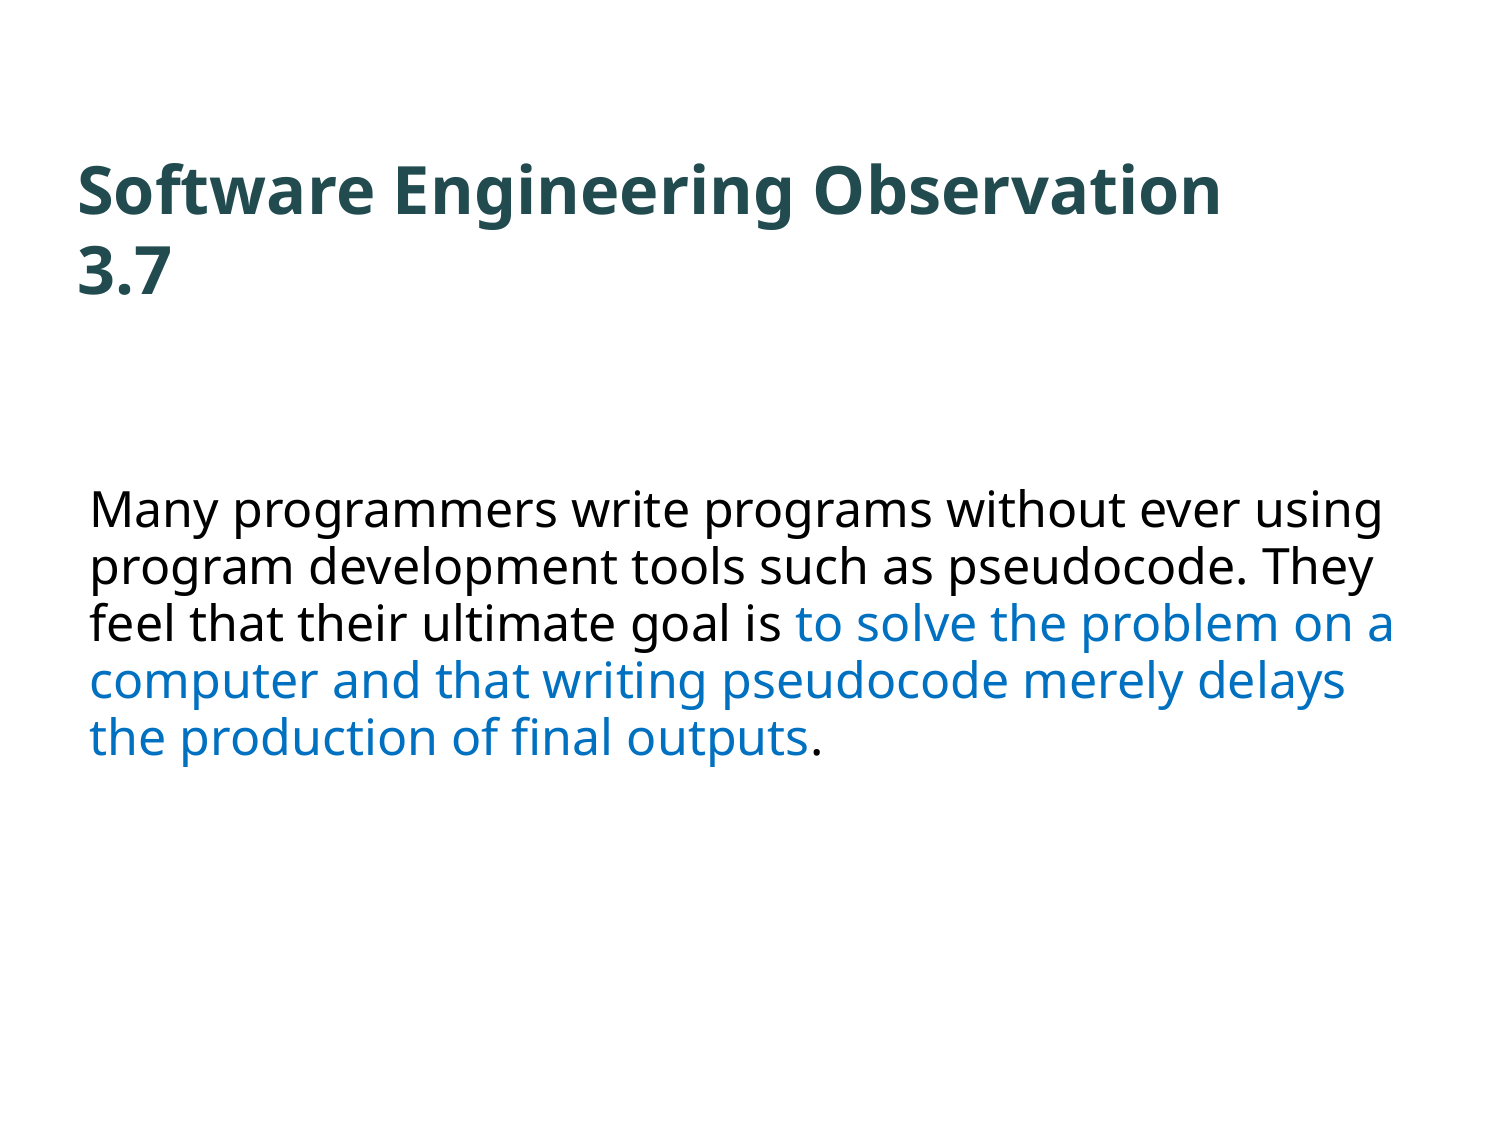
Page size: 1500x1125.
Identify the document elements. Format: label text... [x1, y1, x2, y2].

list Many programmers write programs without ever using program development tools such as pseudocode. They feel that their ultimate goal is to solve the problem on a computer and that writing pseudocode merely delays the production of final outputs. [75, 474, 1425, 775]
title Software Engineering Observation 3.7 [62, 140, 1250, 344]
